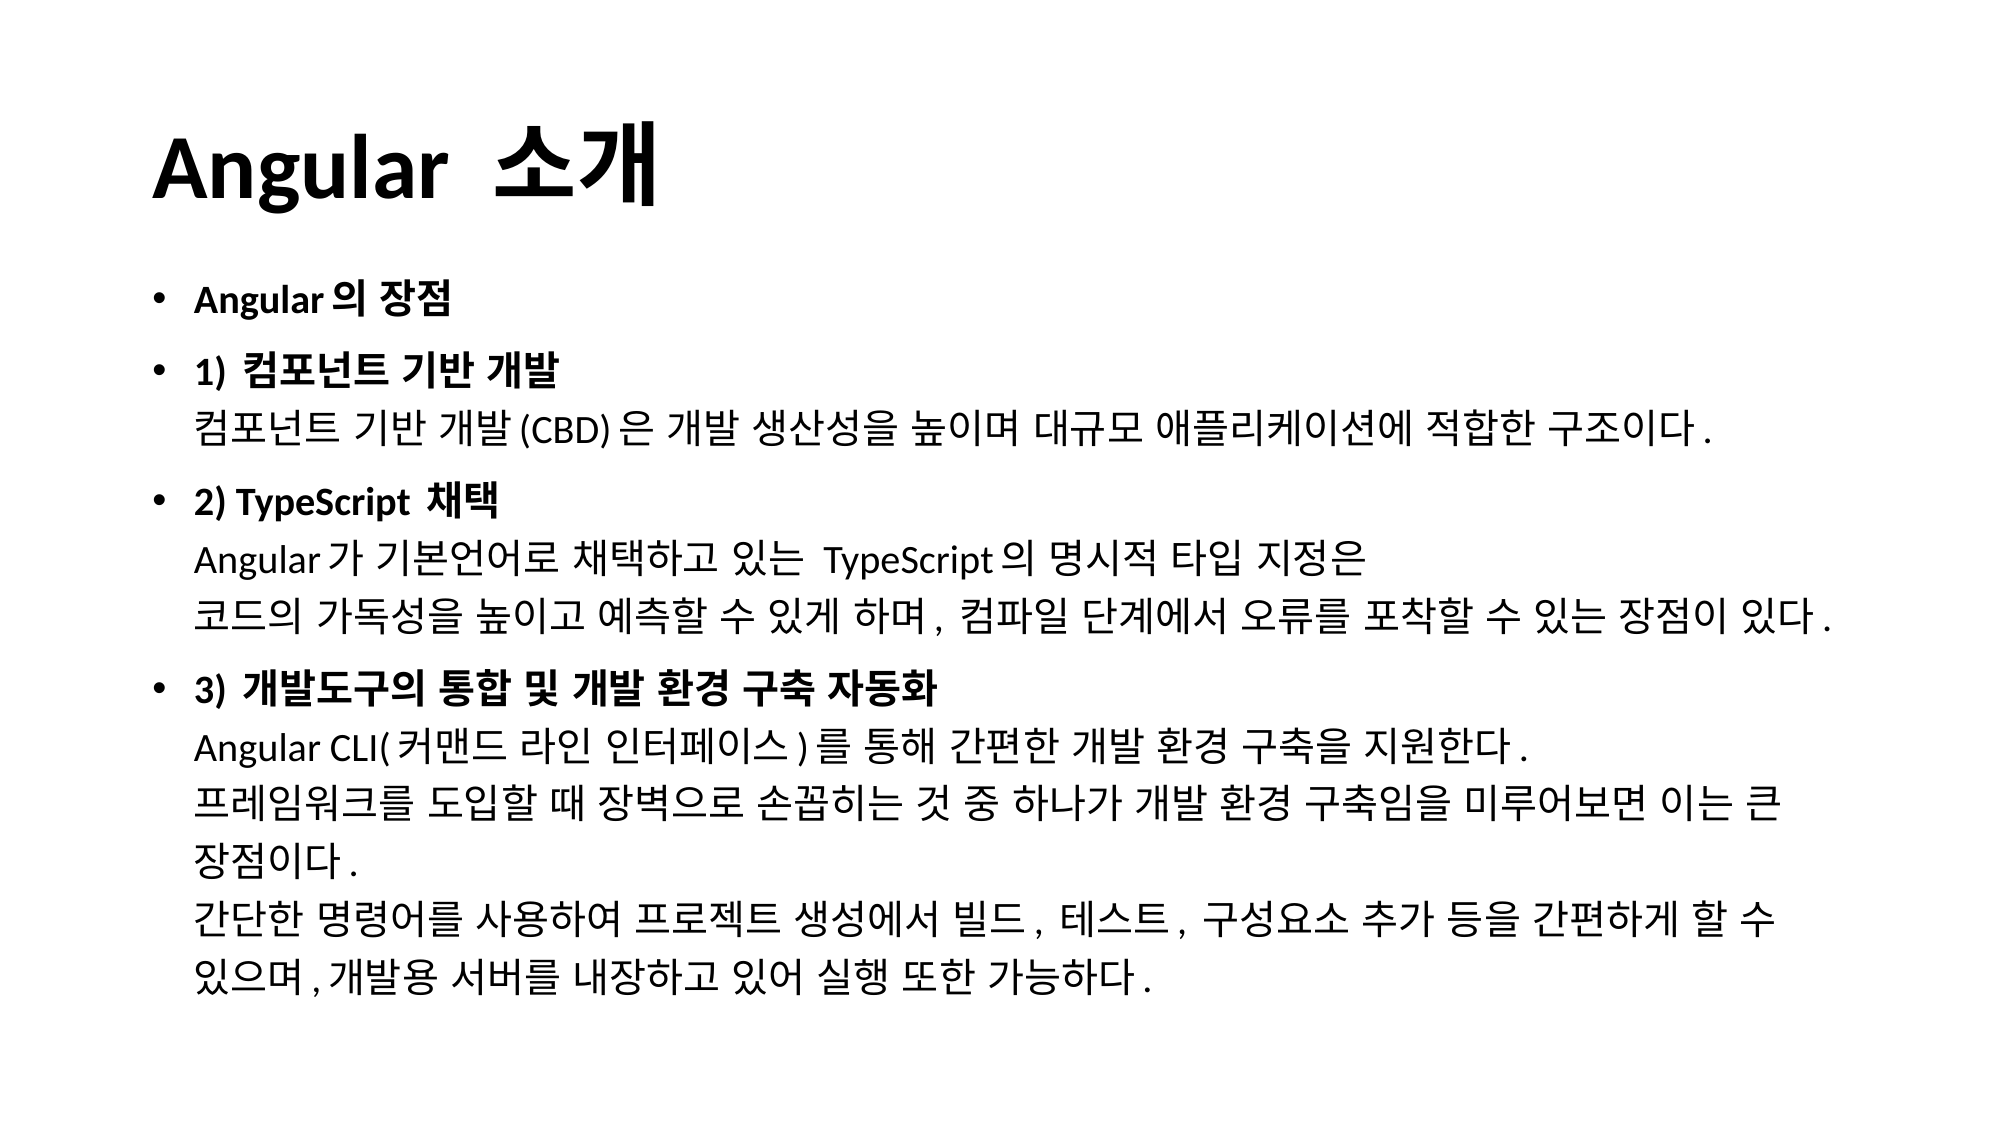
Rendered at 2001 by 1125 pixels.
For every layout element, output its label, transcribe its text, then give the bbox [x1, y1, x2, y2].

title Angular 소개 [137, 59, 1863, 256]
list Angular의 장점 1) 컴포넌트 기반 개발 컴포넌트 기반 개발(CBD)은 개발 생산성을 높이며 대규모 애플리케이션에 적합한 구조이다. 2) TypeScript 채택 Angular가 기본언어로 채택하고 있는 TypeScript의 명시적 타입 지정은 코드의 가독성을 높이고 예측할 수 있게 하며, 컴파일 단계에서 오류를 포착할 수 있는 장점이 있다. 3) 개발도구의 통합 및 개발 환경 구축 자동화 Angular CLI(커맨드 라인 인터페이스)를 통해 간편한 개발 환경 구축을 지원한다. 프레임워크를 도입할 때 장벽으로 손꼽히는 것 중 하나가 개발 환경 구축임을 미루어보면 이는 큰 장점이다. 간단한 명령어를 사용하여 프로젝트 생성에서 빌드, 테스트, 구성요소 추가 등을 간편하게 할 수 있으며,개발용 서버를 내장하고 있어 실행 또한 가능하다. [137, 256, 1863, 1014]
